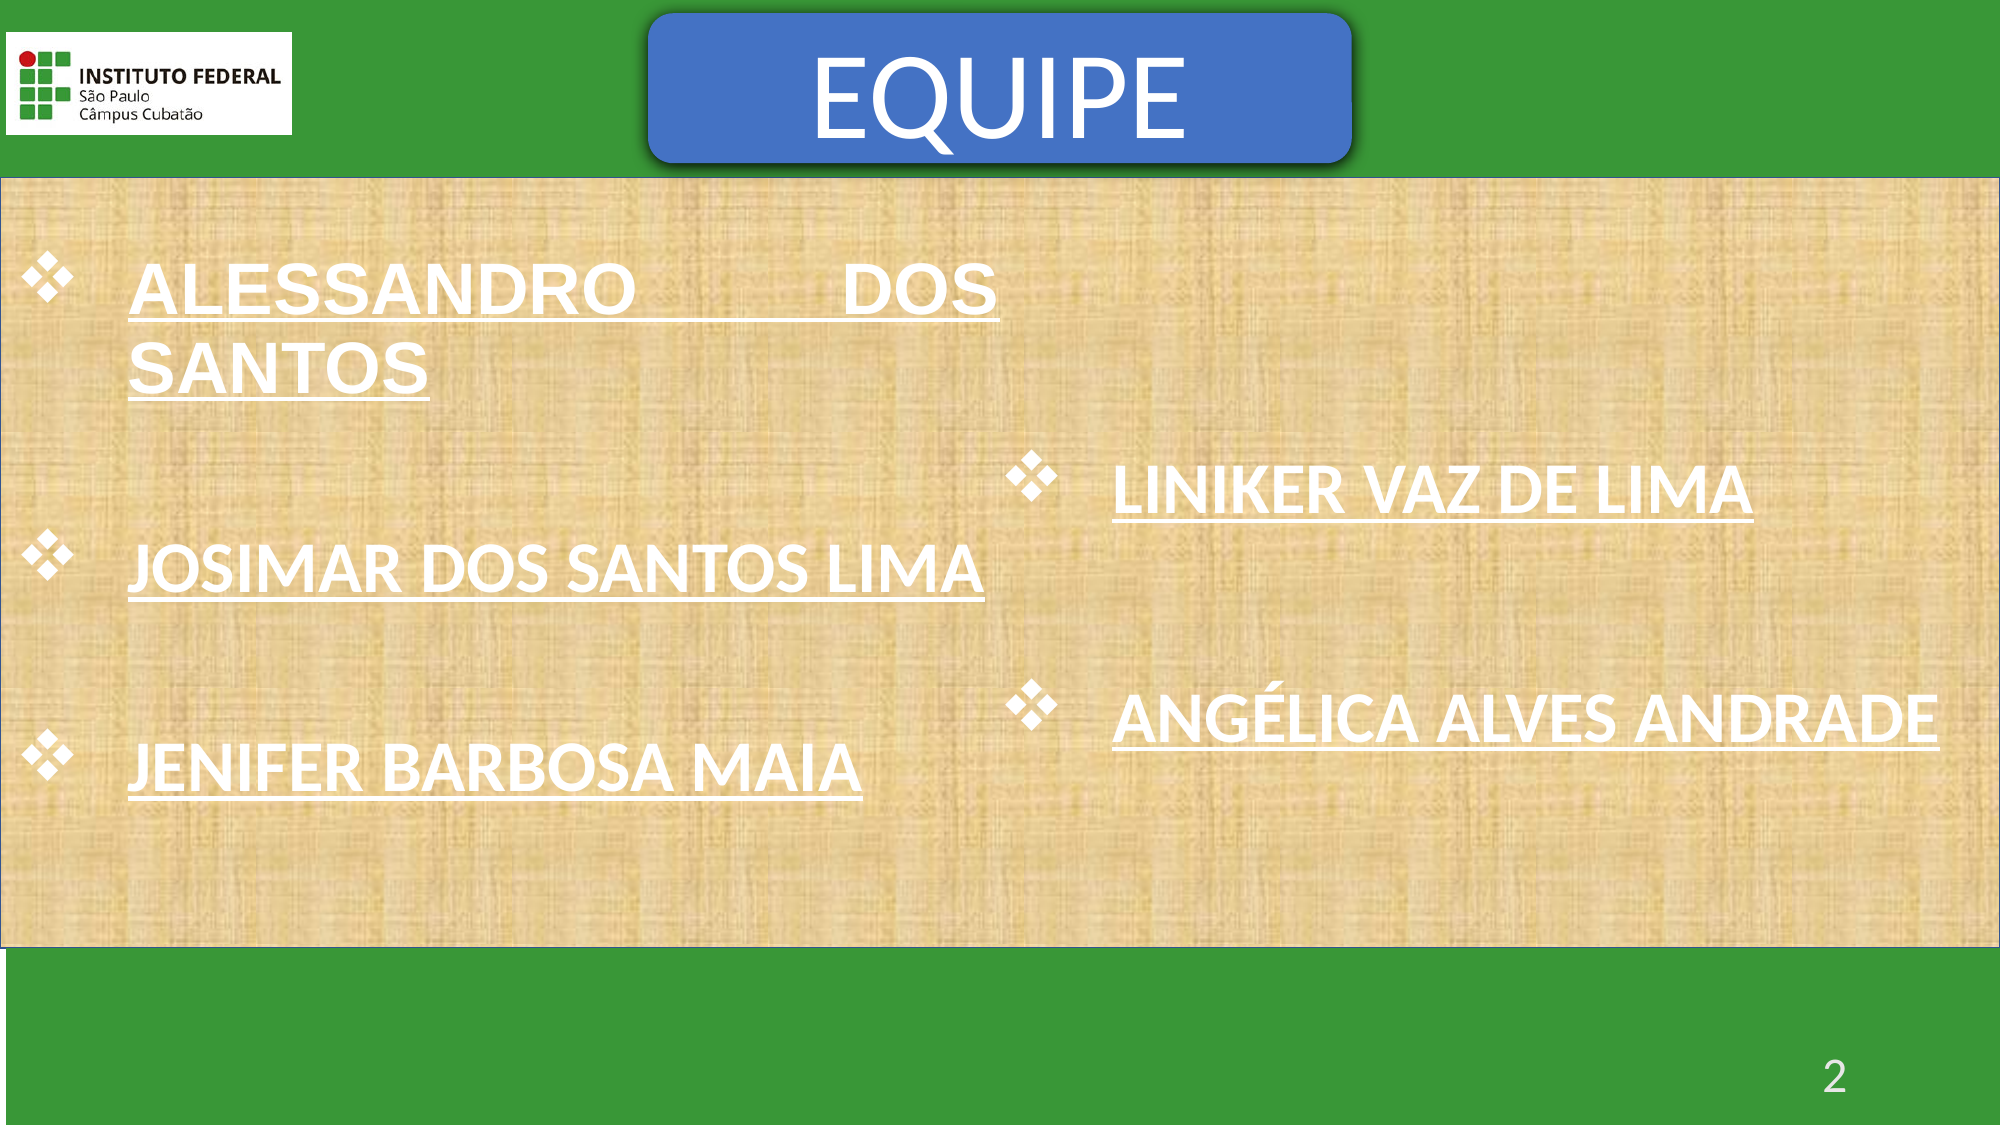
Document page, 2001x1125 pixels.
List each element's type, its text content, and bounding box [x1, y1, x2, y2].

subtitle ALESSANDRO DOS SANTOS josimar dos santos lima Jenifer barbosa maia Liniker vaz de lima ANGÉLICA ALVES ANDRADE [0, 243, 2000, 882]
text_box [0, 882, 2000, 949]
picture [0, 0, 2000, 177]
picture [6, 948, 2000, 1125]
text_box [0, 177, 2000, 243]
